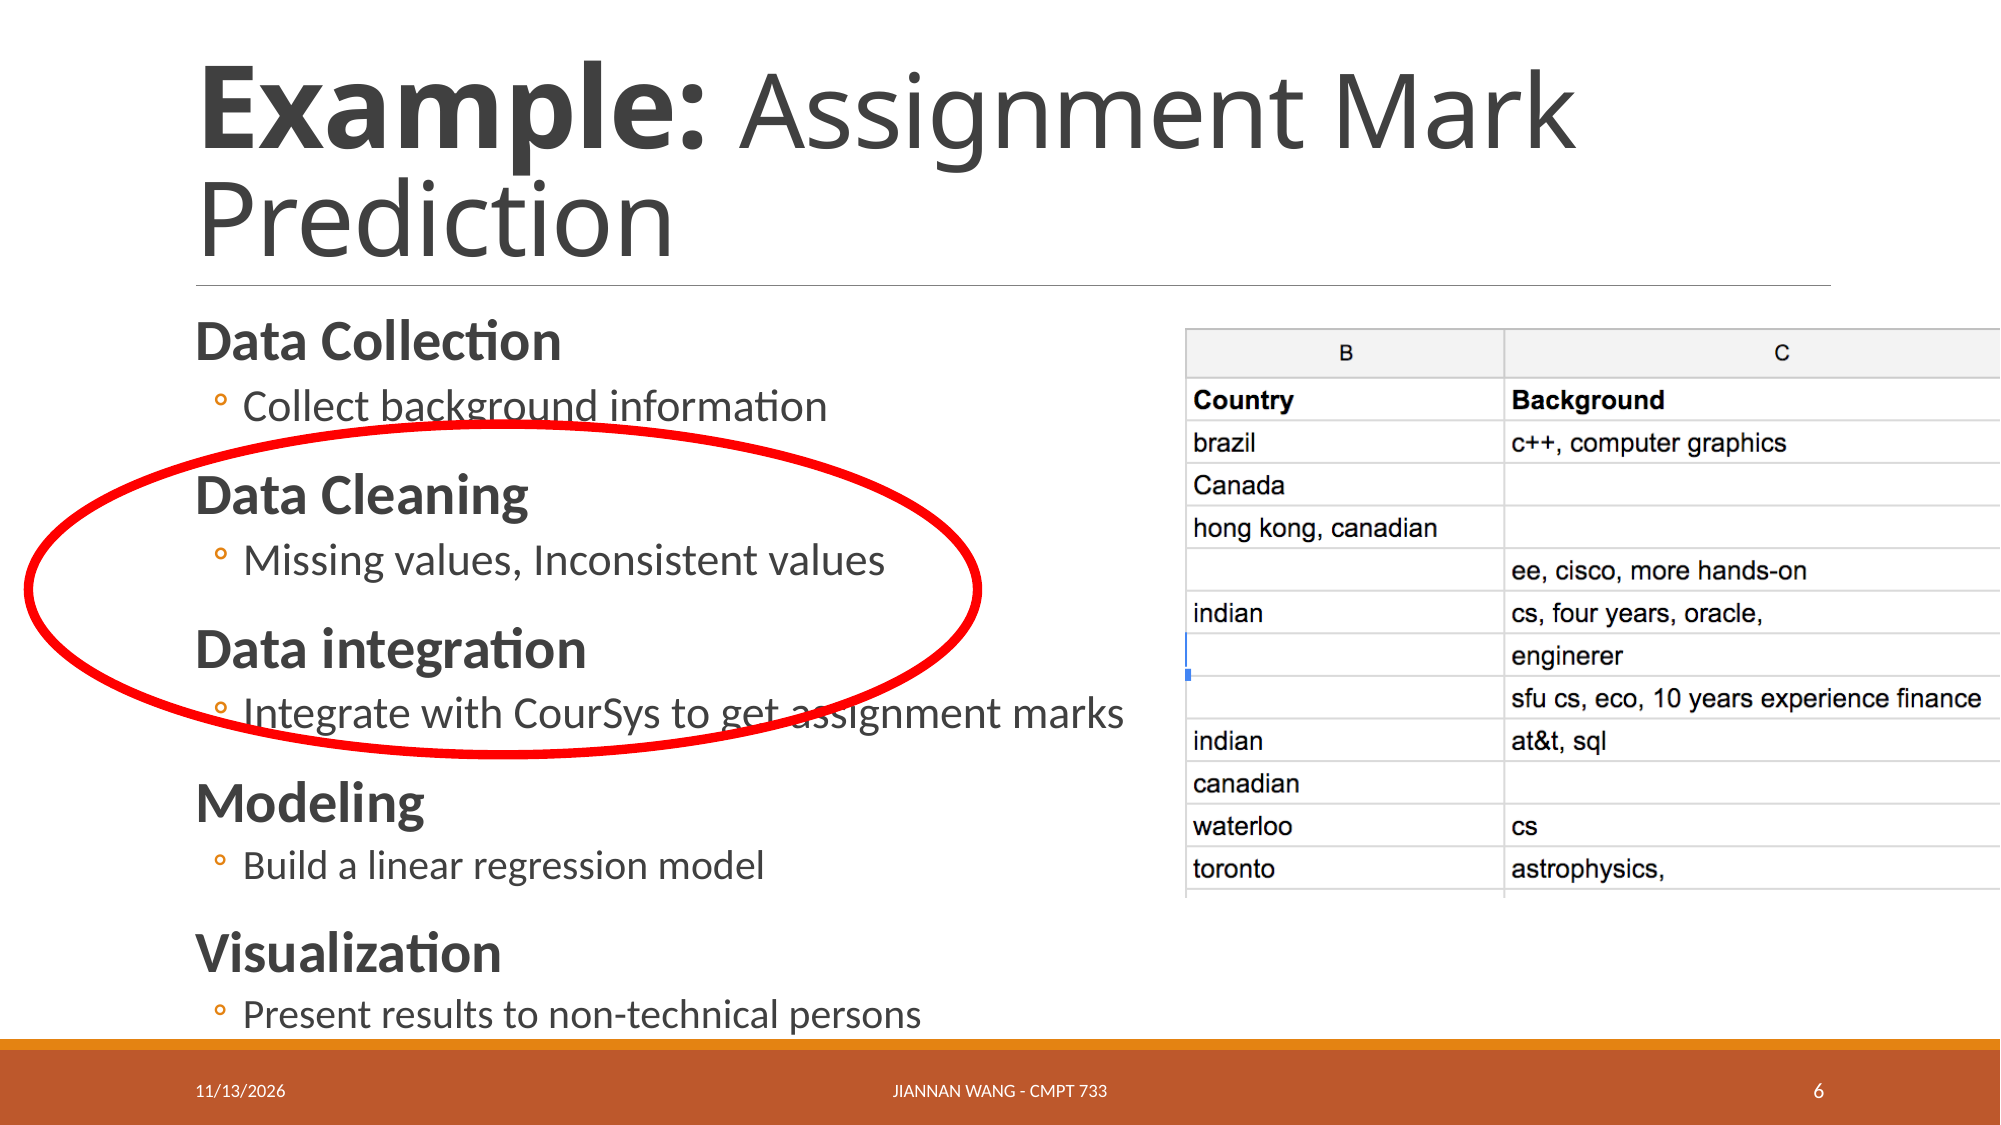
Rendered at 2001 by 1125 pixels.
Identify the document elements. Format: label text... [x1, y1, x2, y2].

picture [1184, 325, 2000, 898]
list Data Collection Collect background information Data Cleaning Missing values, Inconsistent values Data integration Integrate with CourSys to get assignment marks Modeling Build a linear regression model Visualization Present results to non-technical persons [180, 302, 1136, 1060]
title Example: Assignment Mark Prediction [180, 47, 1976, 285]
slide_number 6 [1624, 1059, 1840, 1120]
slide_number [180, 1060, 586, 1120]
footer Jiannan Wang - CMPT 733 [604, 1059, 1396, 1120]
text_box [27, 422, 979, 757]
